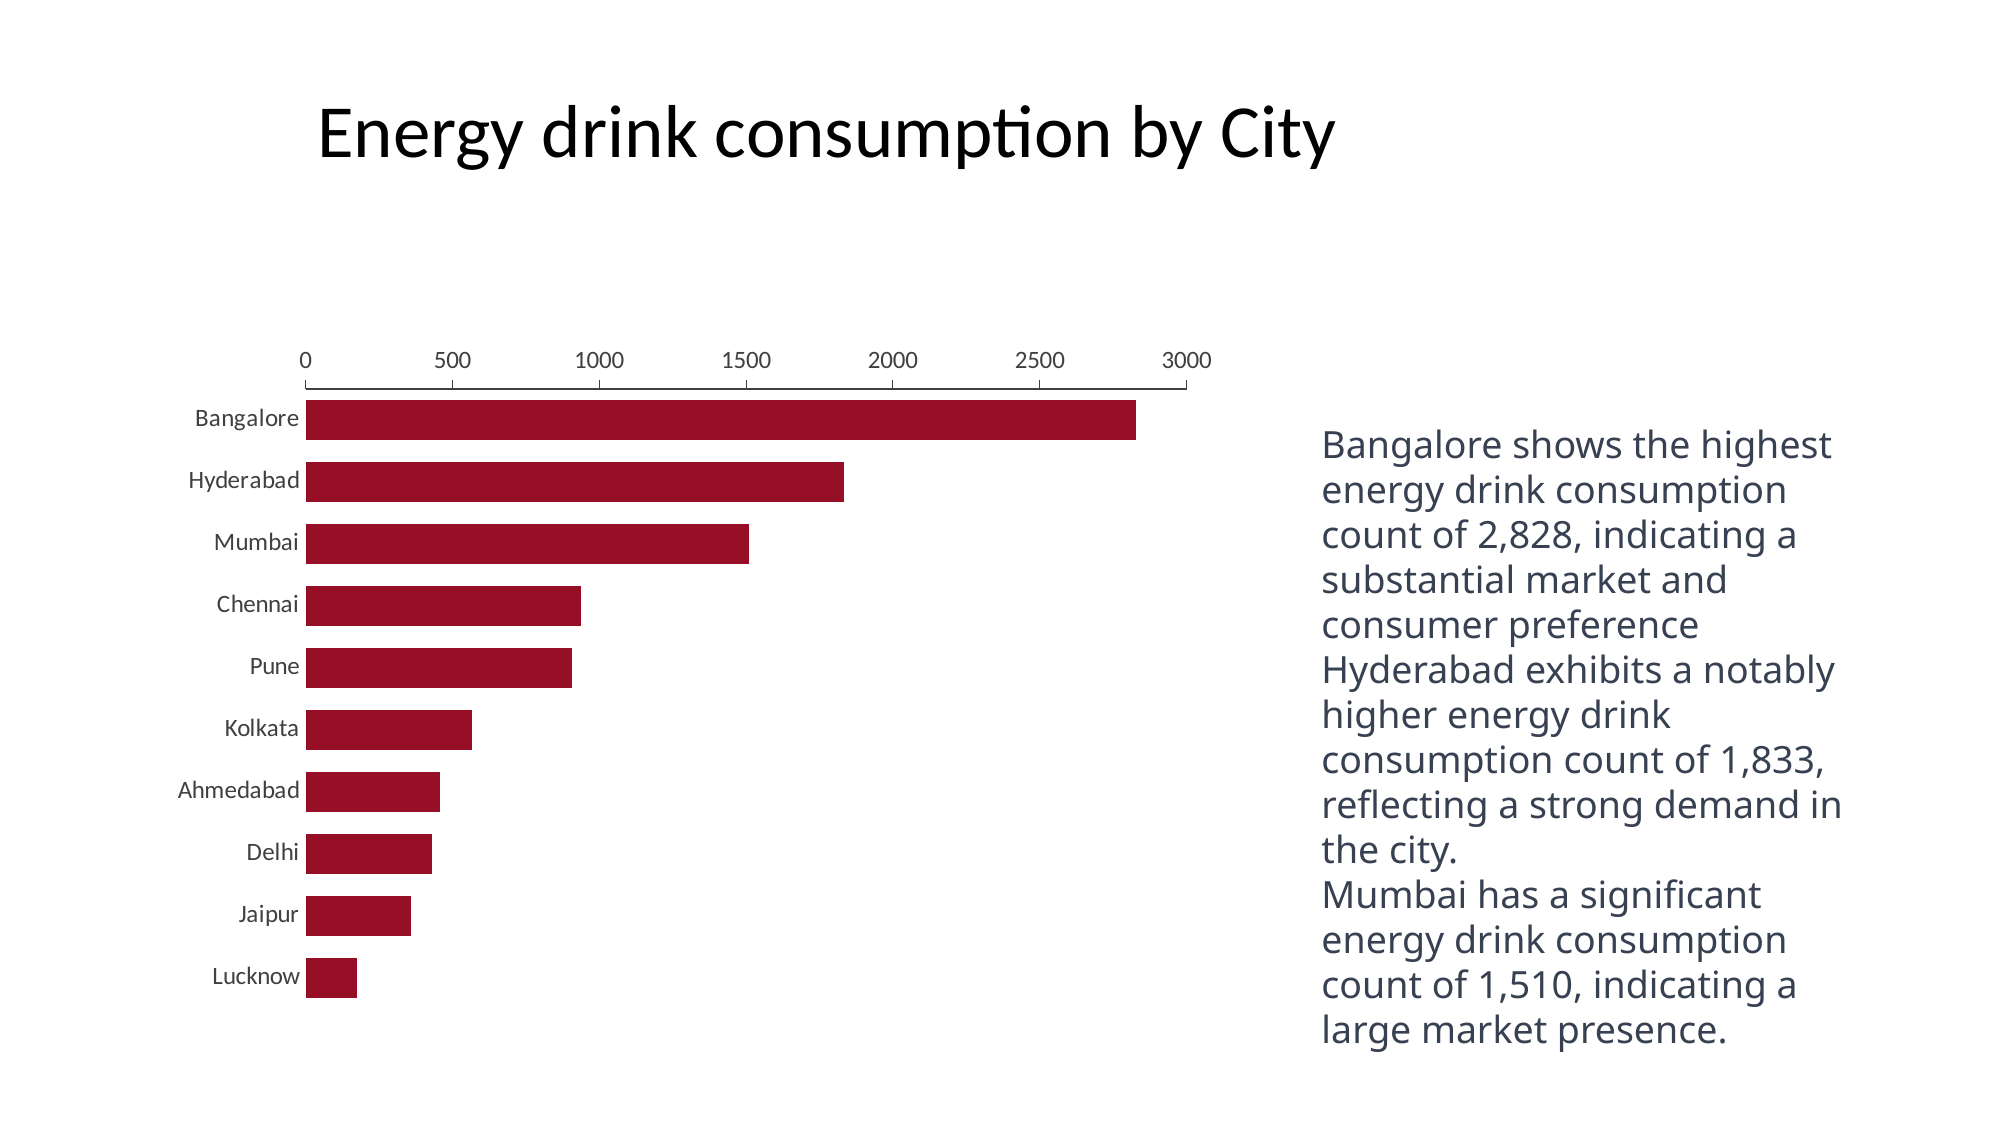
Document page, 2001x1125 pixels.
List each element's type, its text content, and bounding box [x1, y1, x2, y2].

text_box Bangalore shows the highest energy drink consumption count of 2,828, indicating a substantial market and consumer preference Hyderabad exhibits a notably higher energy drink consumption count of 1,833, reflecting a strong demand in the city. Mumbai has a significant energy drink consumption count of 1,510, indicating a large market presence. [1306, 414, 1876, 1059]
text_box Energy drink consumption by City [302, 74, 1698, 180]
chart [94, 299, 1254, 1044]
